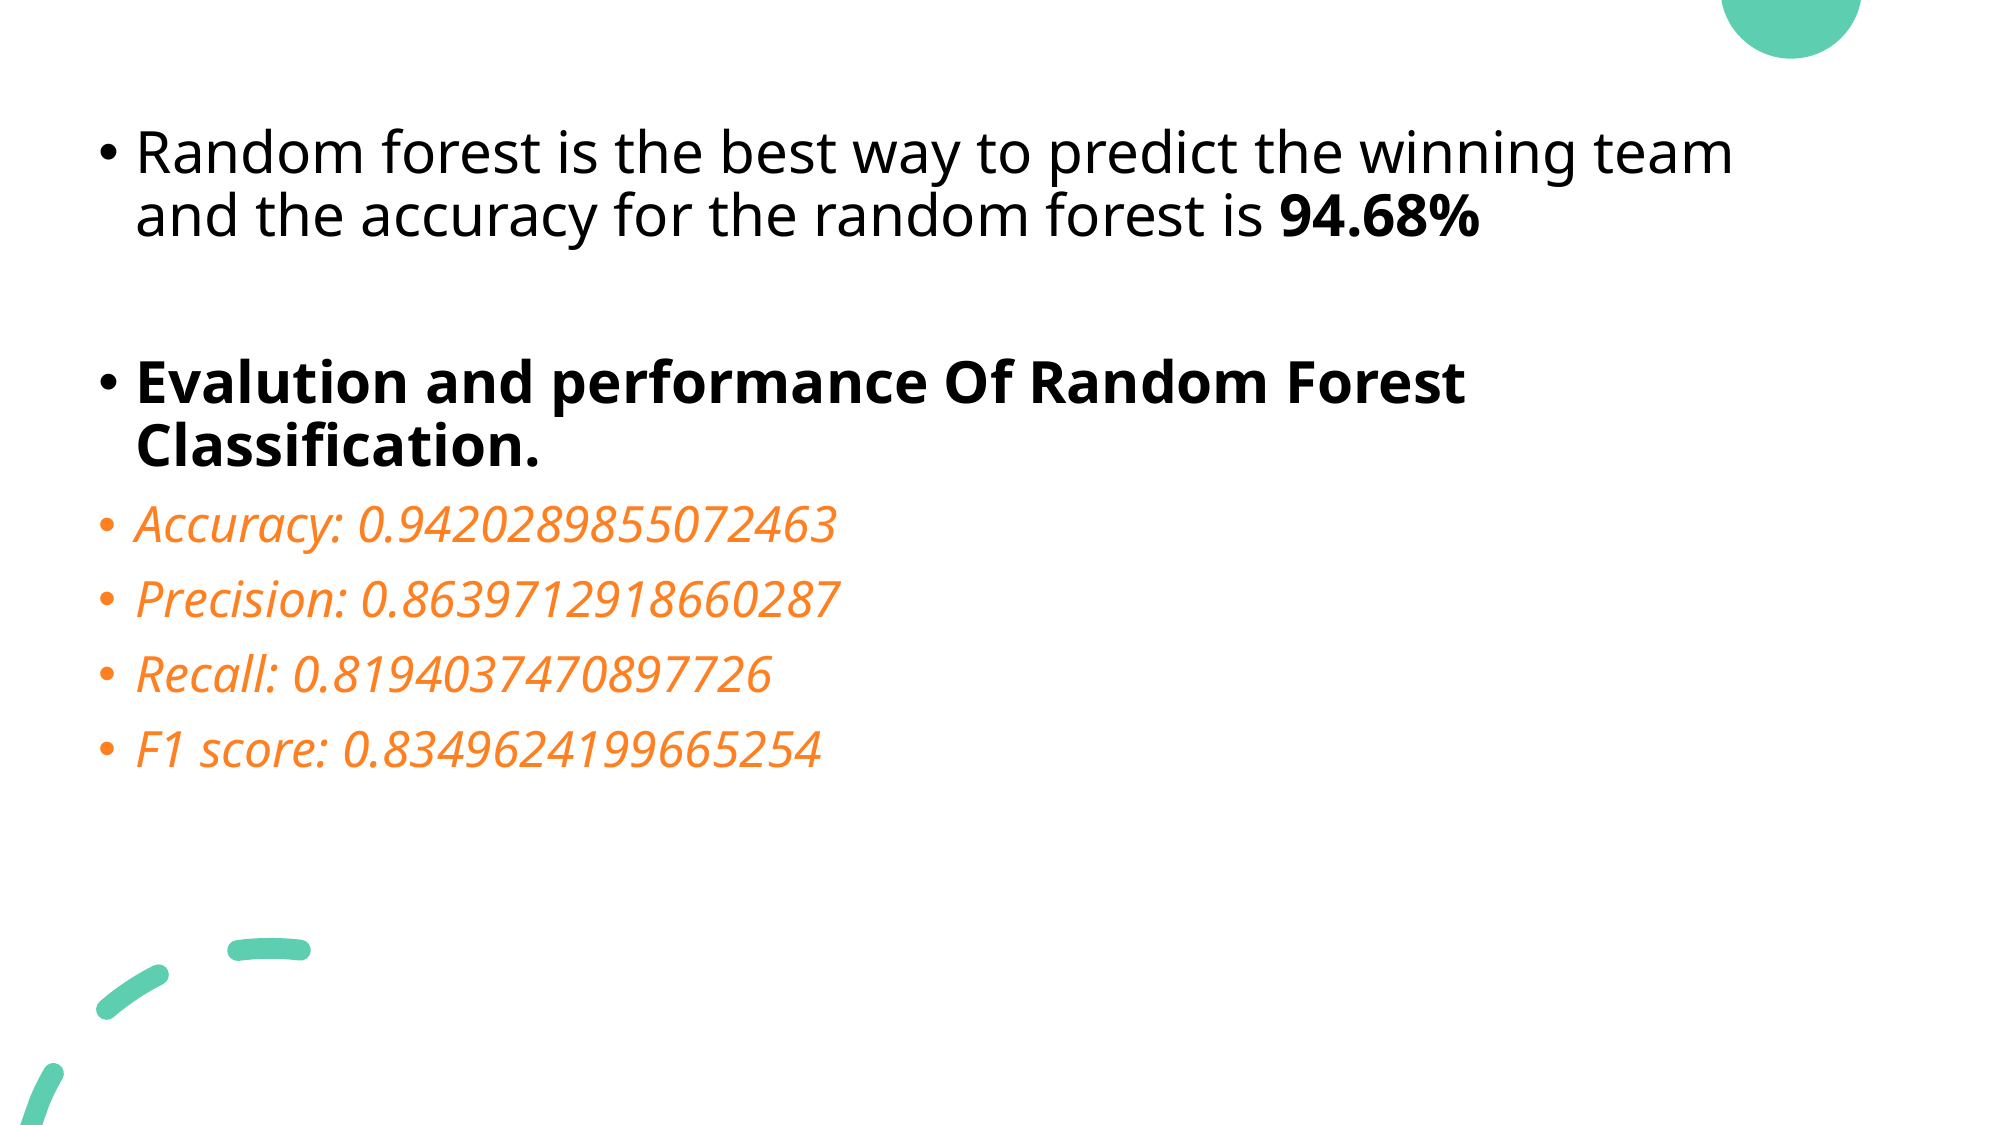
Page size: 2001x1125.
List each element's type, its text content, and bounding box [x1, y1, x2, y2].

list Random forest is the best way to predict the winning team and the accuracy for the random forest is 94.68% Evalution and performance Of Random Forest Classification. Accuracy: 0.9420289855072463 Precision: 0.8639712918660287 Recall: 0.8194037470897726 F1 score: 0.8349624199665254 [83, 115, 1863, 933]
